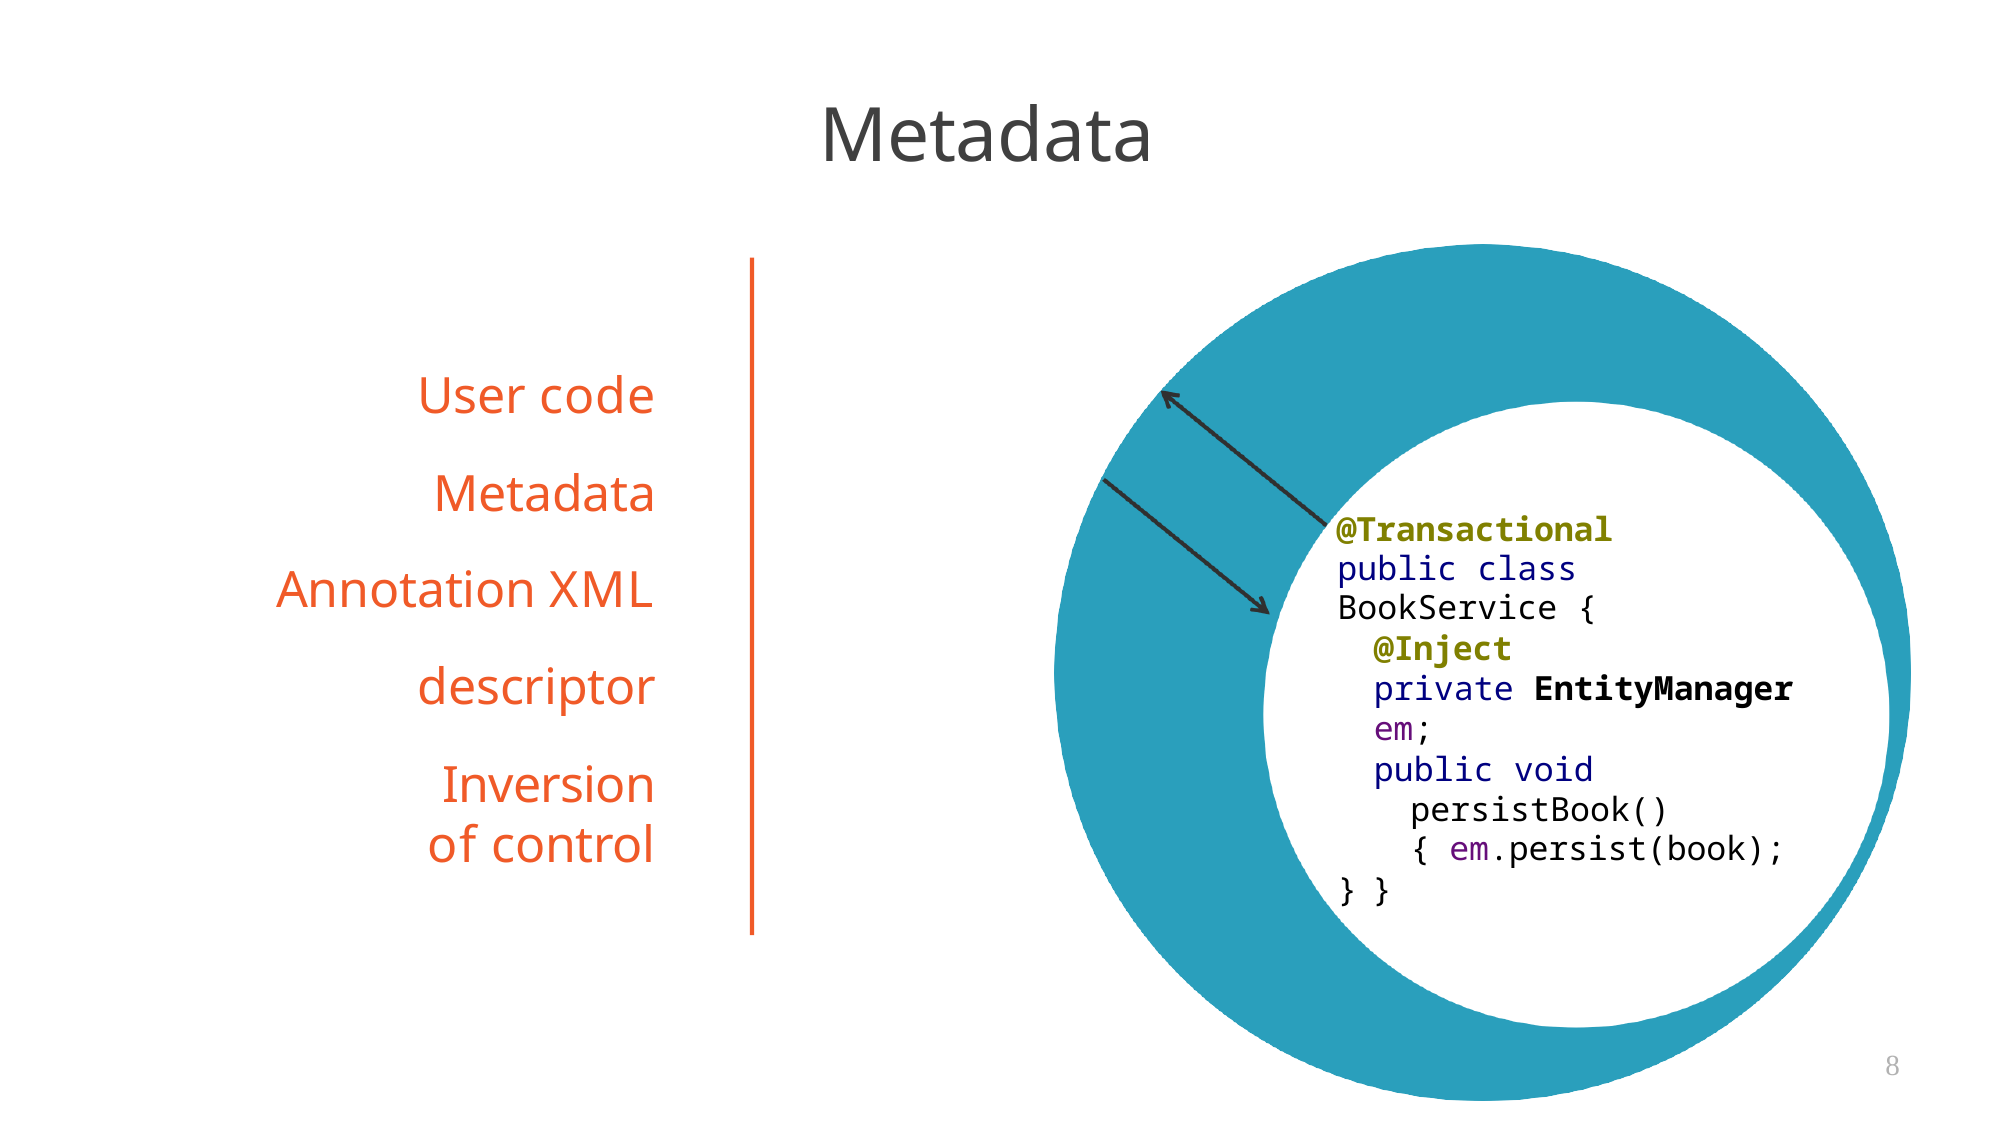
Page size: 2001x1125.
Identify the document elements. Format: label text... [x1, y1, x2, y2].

picture [1054, 243, 1912, 1101]
text_box User code Metadata Annotation XML descriptor Inversion of control [163, 361, 657, 873]
title Metadata [817, 83, 1169, 274]
